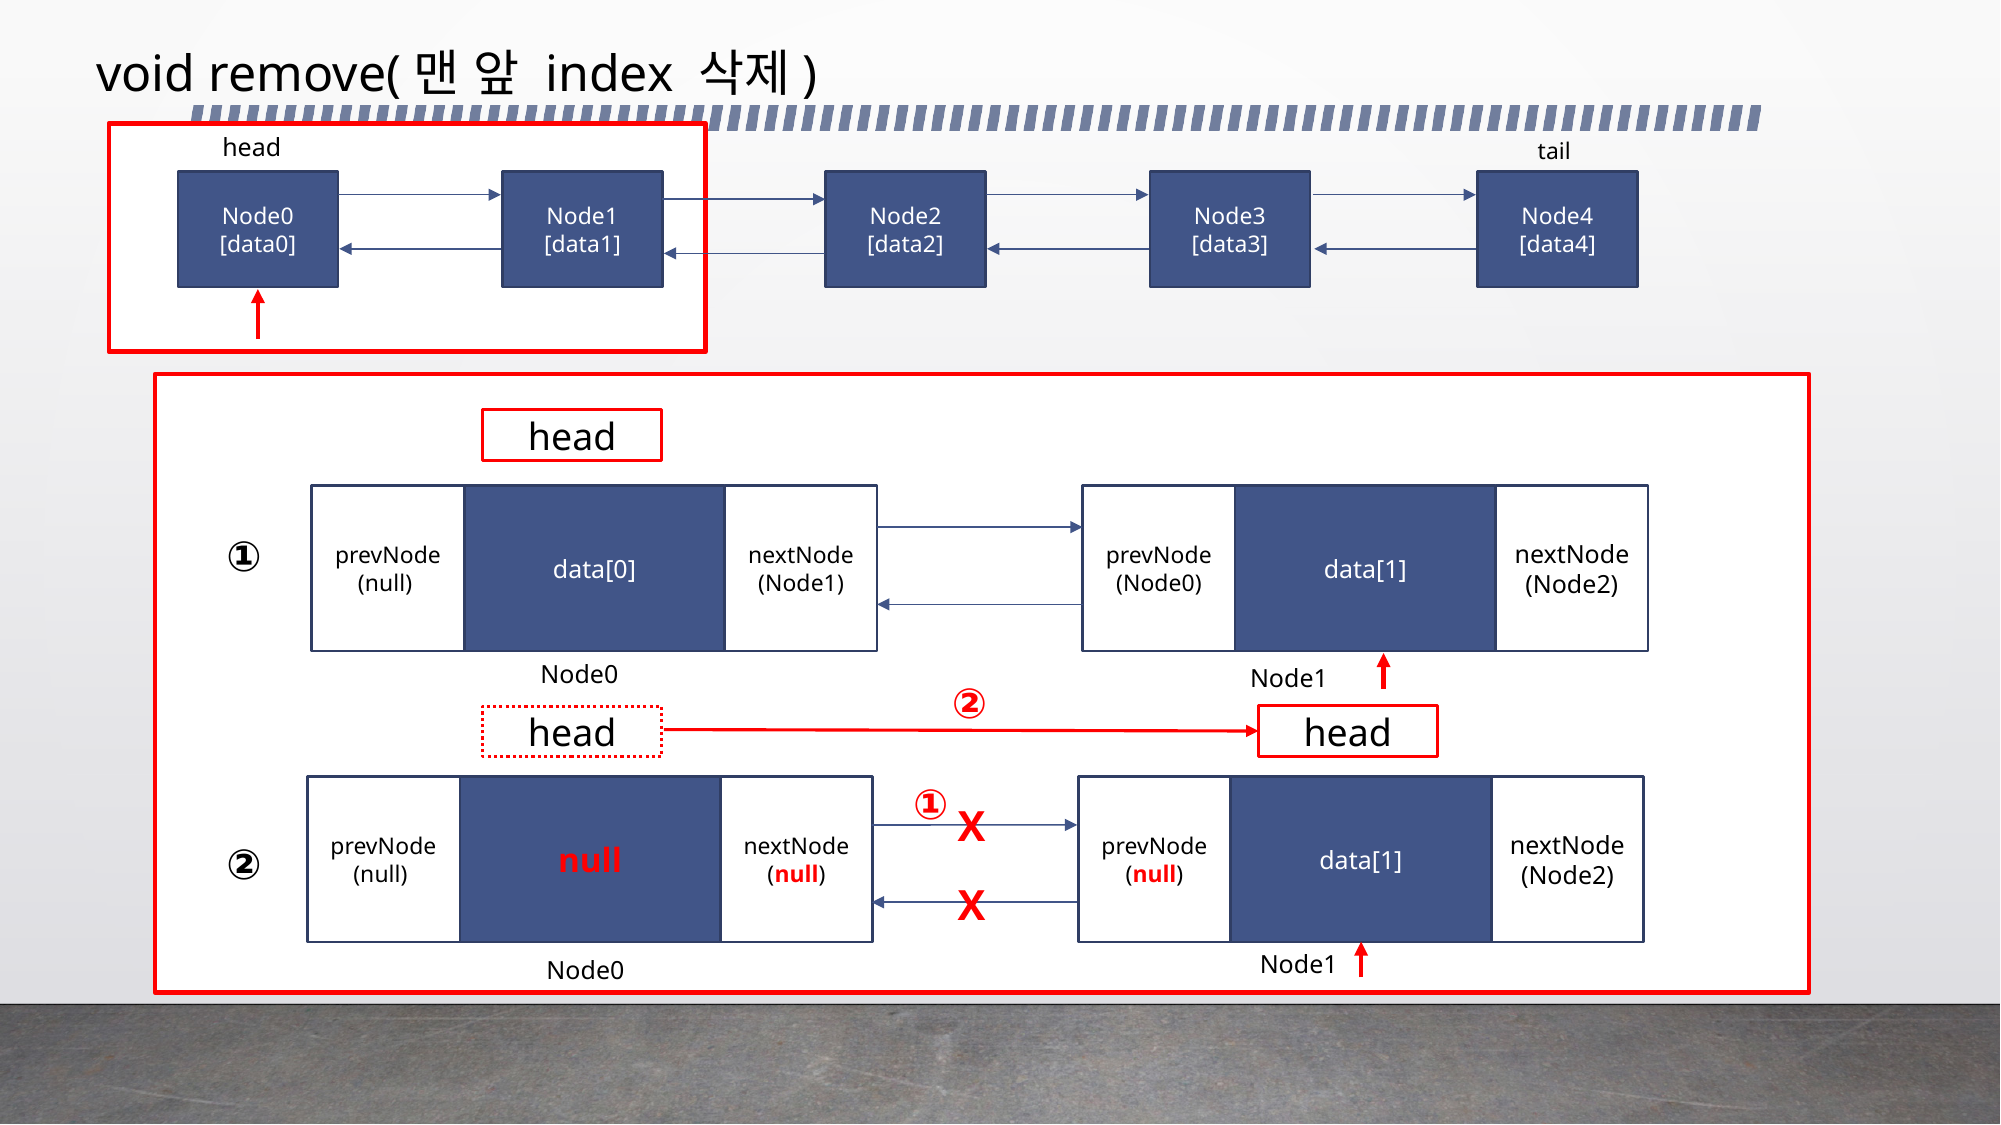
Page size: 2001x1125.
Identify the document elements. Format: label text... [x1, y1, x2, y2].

text_box nextNode (null) [719, 775, 874, 943]
text_box X [957, 878, 986, 901]
text_box nextNode (Node2) [1490, 775, 1645, 943]
text_box nextNode (Node2) [1495, 484, 1649, 652]
text_box ① [226, 529, 262, 580]
text_box head [1257, 704, 1439, 757]
text_box head [481, 705, 663, 758]
text_box Node1 [data1] [501, 170, 664, 288]
text_box [154, 373, 1810, 994]
text_box tail [1522, 128, 1624, 172]
text_box prevNode (null) [310, 484, 466, 652]
text_box prevNode (null) [306, 775, 461, 943]
text_box Node0 [531, 947, 694, 992]
text_box ② [951, 676, 994, 727]
text_box prevNode (null) [1077, 775, 1232, 943]
text_box X [957, 903, 986, 929]
text_box nextNode (Node1) [724, 484, 878, 652]
text_box head [207, 124, 309, 170]
text_box Node1 [1235, 655, 1398, 701]
text_box Node2 [data2] [824, 170, 987, 288]
text_box data[0] [466, 484, 724, 652]
text_box Node1 [1245, 941, 1407, 987]
text_box Node0 [525, 650, 688, 696]
text_box ① [913, 778, 949, 824]
picture [0, 1004, 2000, 1124]
text_box null [461, 775, 719, 943]
text_box Node3 [data3] [1149, 170, 1311, 288]
text_box void remove(맨 앞 index 삭제) [81, 34, 984, 109]
text_box data[1] [1236, 484, 1495, 652]
text_box X [957, 826, 986, 851]
text_box Node0 [data0] [177, 170, 339, 288]
text_box X [957, 800, 986, 824]
text_box ② [226, 838, 262, 889]
text_box head [481, 408, 663, 461]
text_box prevNode (Node0) [1081, 484, 1236, 652]
text_box data[1] [1232, 775, 1490, 943]
text_box Node4 [data4] [1476, 170, 1639, 288]
text_box [108, 122, 707, 353]
